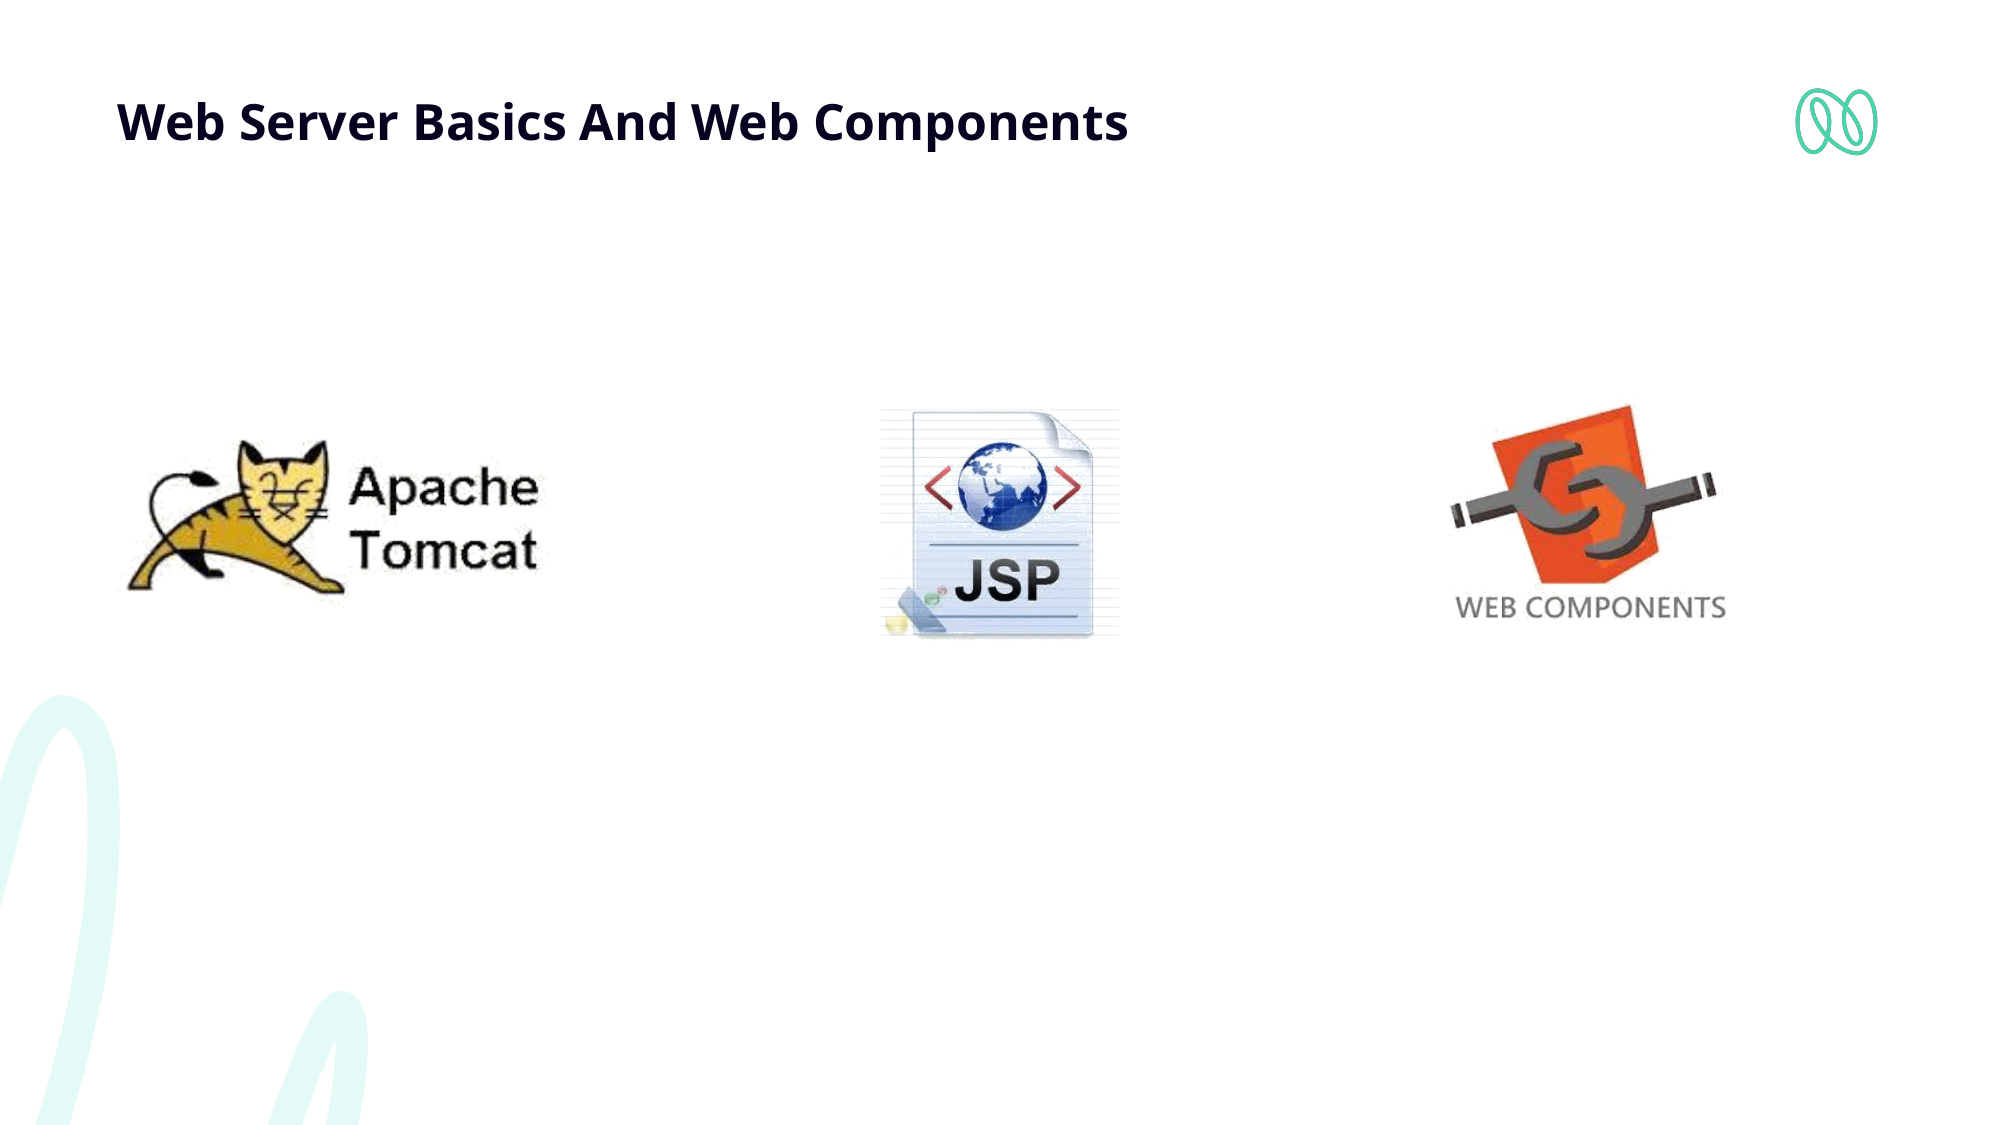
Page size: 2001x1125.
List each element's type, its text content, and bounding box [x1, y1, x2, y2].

picture [1438, 365, 1738, 664]
title Web Server Basics And Web Components [102, 78, 1284, 159]
picture [115, 407, 562, 623]
picture [881, 407, 1119, 644]
picture [1772, 62, 1906, 180]
